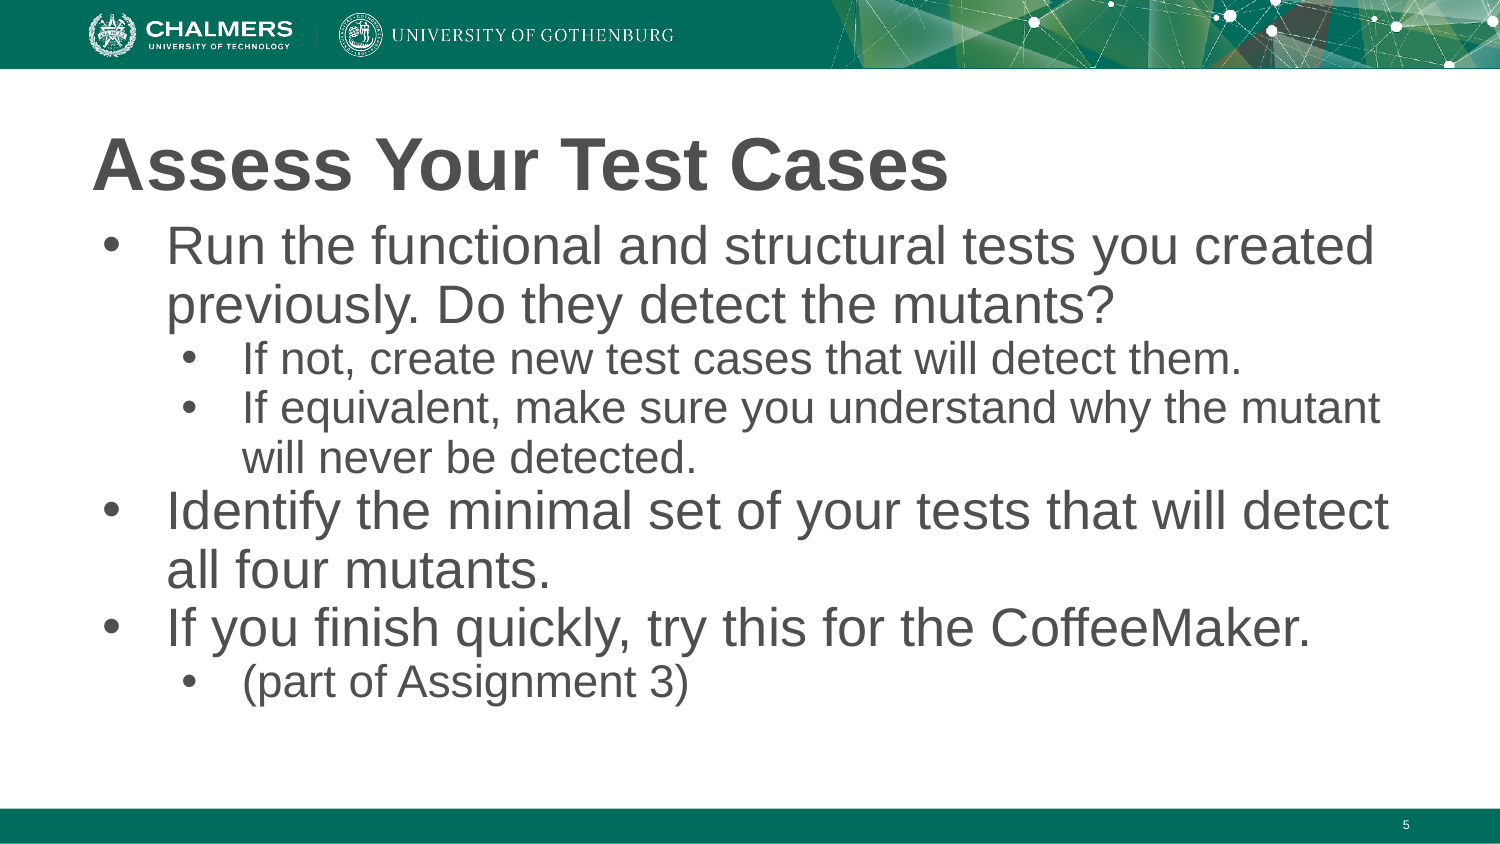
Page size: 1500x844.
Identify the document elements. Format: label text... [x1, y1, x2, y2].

title Assess Your Test Cases [76, 100, 1425, 210]
picture [759, 0, 1500, 68]
list Run the functional and structural tests you created previously. Do they detect the mutants? If not, create new test cases that will detect them. If equivalent, make sure you understand why the mutant will never be detected. Identify the minimal set of your tests that will detect all four mutants. If you finish quickly, try this for the CoffeeMaker. (part of Assignment 3) [76, 210, 1425, 782]
slide_number ‹#› [1074, 809, 1425, 844]
picture [64, 0, 696, 85]
